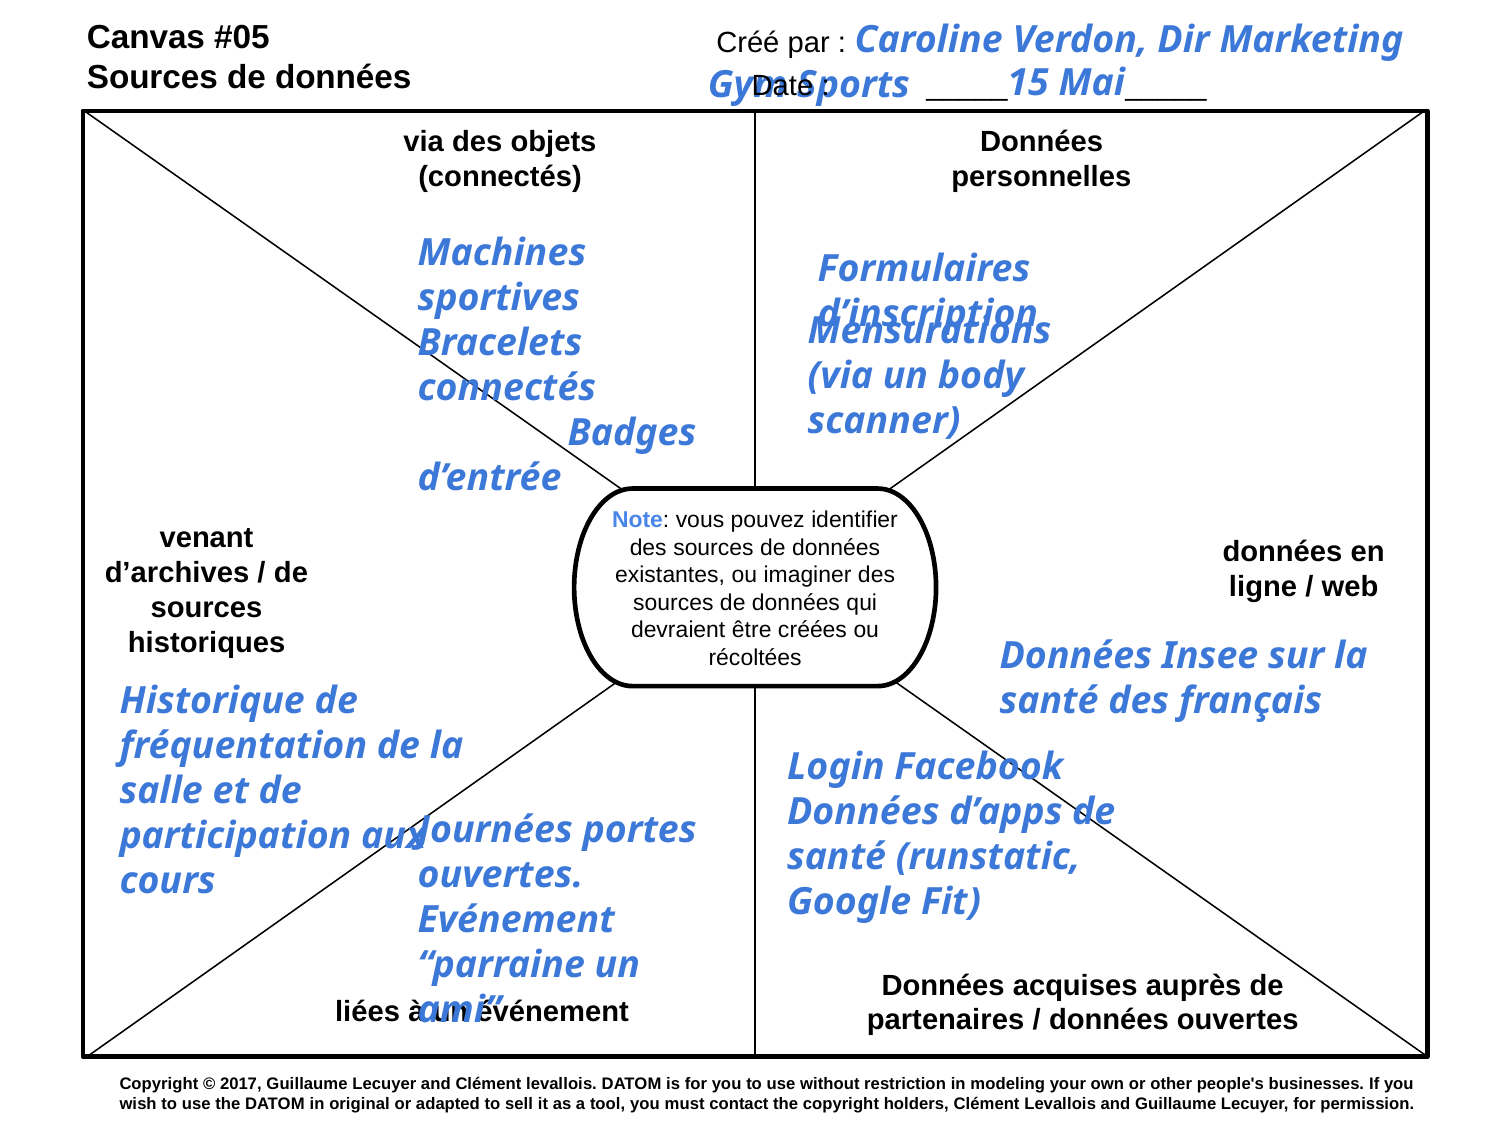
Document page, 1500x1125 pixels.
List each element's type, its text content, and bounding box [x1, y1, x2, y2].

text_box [84, 109, 1427, 1059]
text_box Date : _____15 Mai_____ [736, 43, 1404, 107]
text_box Copyright © 2017, Guillaume Lecuyer and Clément levallois. DATOM is for you to use without restriction in modeling your own or other people's businesses. If you wish to use the DATOM in original or adapted to sell it as a tool, you must contact the copyright holders, Clément Levallois and Guillaume Lecuyer, for permission. [104, 1069, 1450, 1116]
text_box Créé par : Caroline Verdon, Dir Marketing Gym Sports [692, 0, 1478, 68]
text_box Canvas #05 Sources de données [71, 0, 682, 98]
